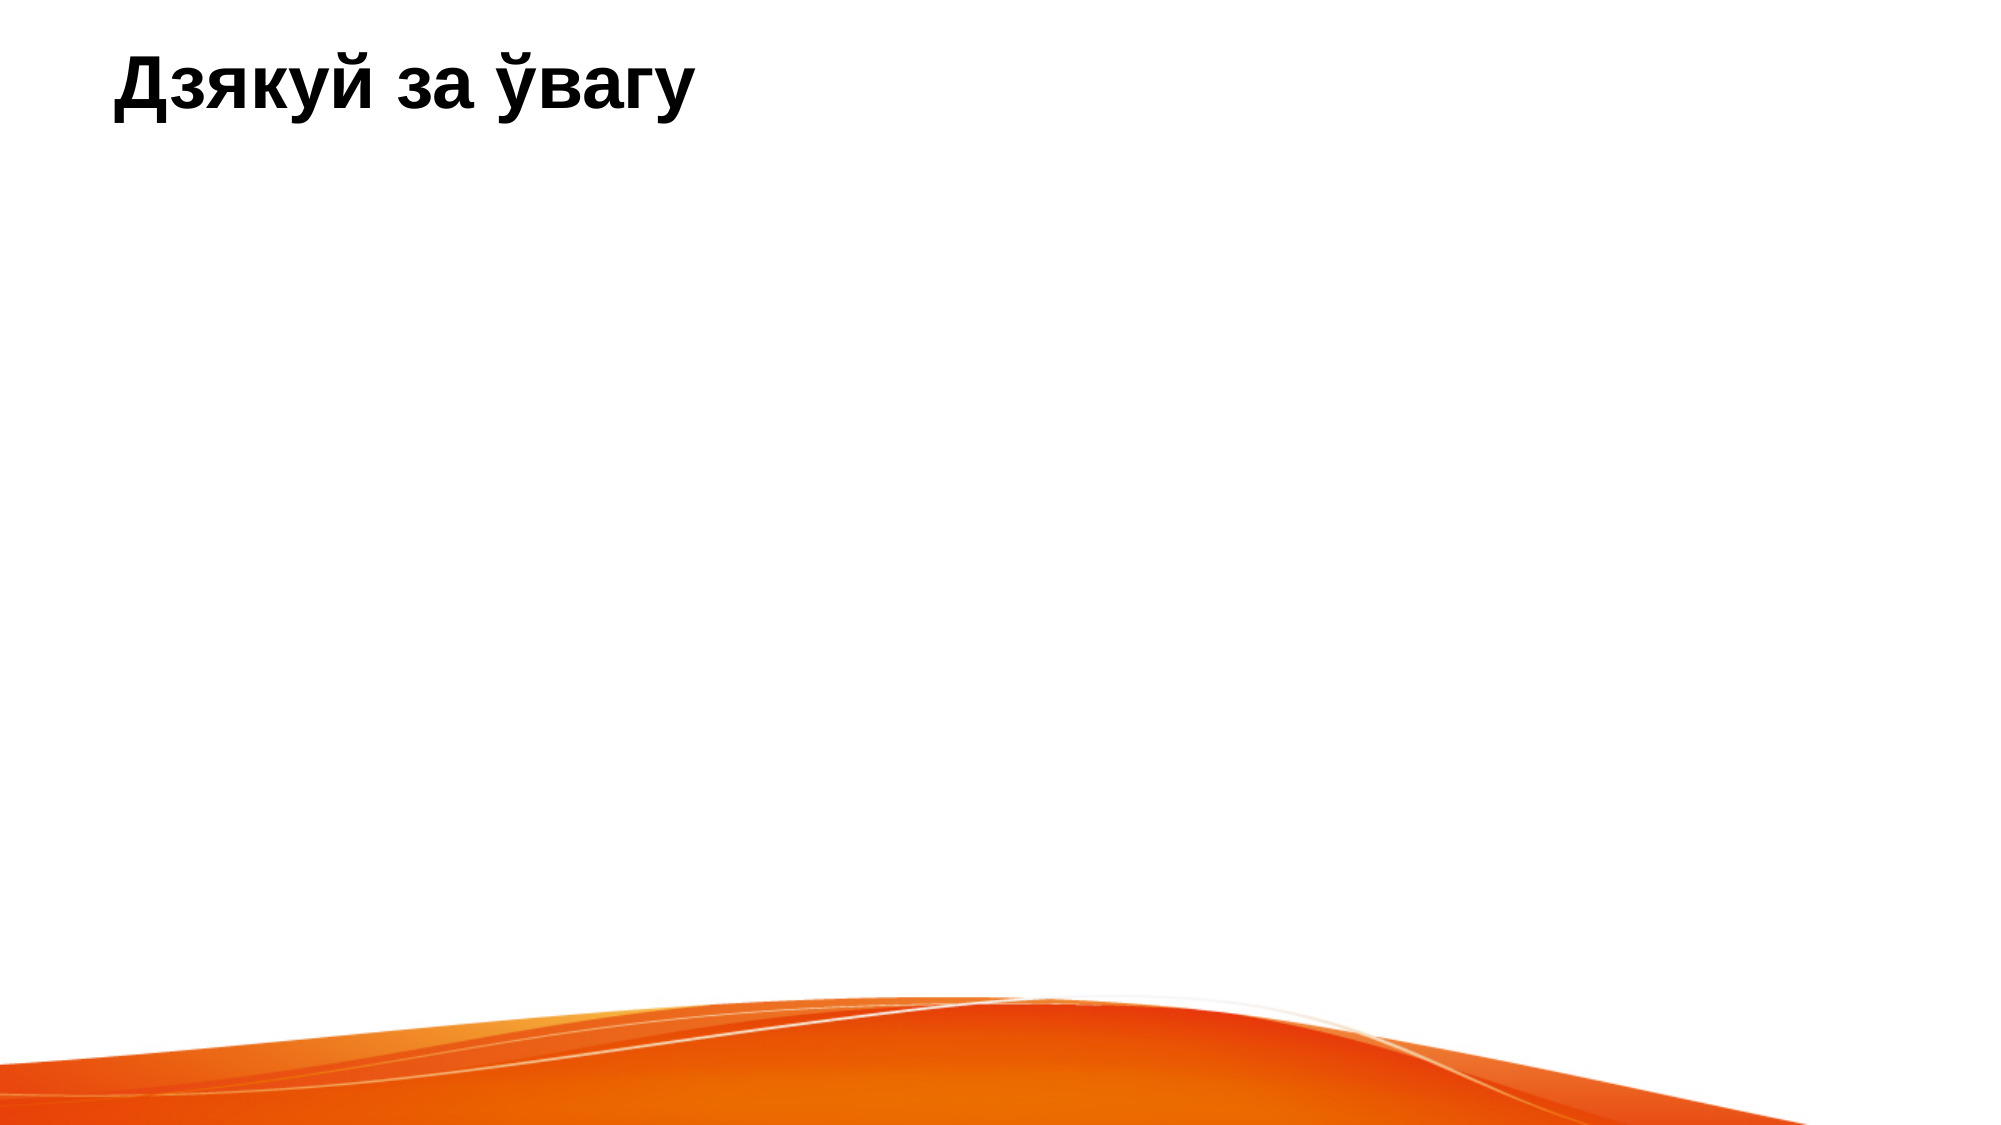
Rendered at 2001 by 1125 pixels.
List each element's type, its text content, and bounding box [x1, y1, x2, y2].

title Дзякуй за ўвагу [99, 30, 1901, 127]
picture [0, 0, 2000, 1125]
